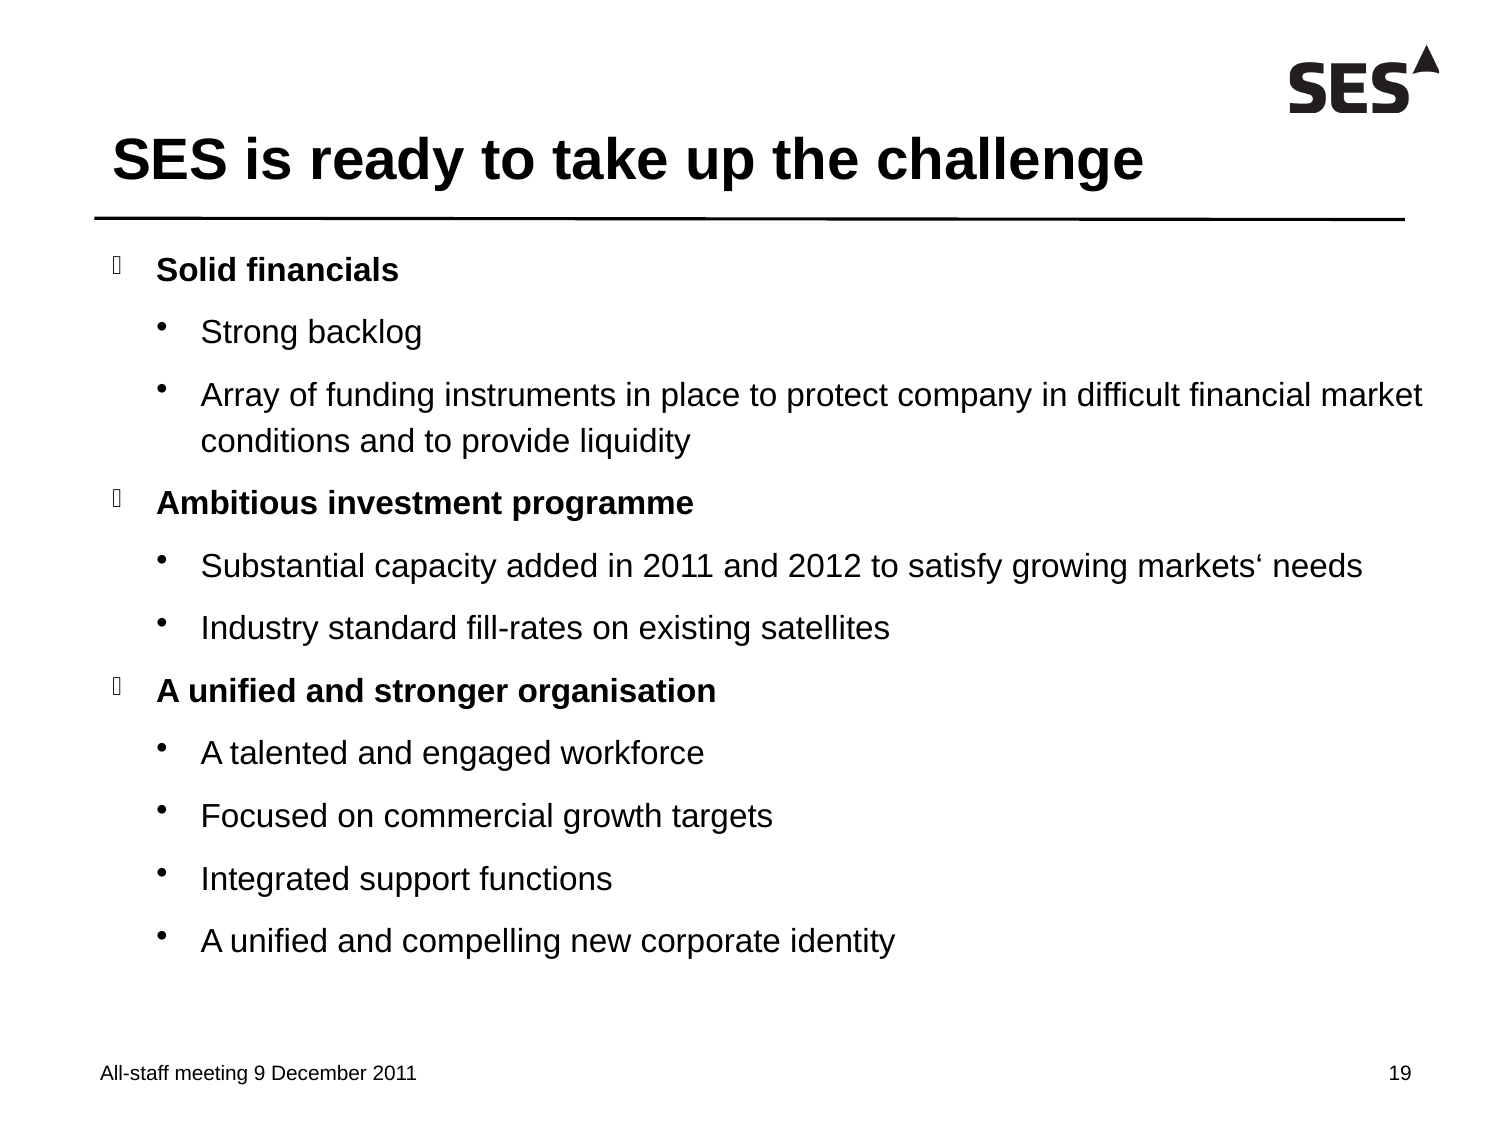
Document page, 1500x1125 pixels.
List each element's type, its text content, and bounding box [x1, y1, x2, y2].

title SES is ready to take up the challenge [100, 29, 1252, 192]
slide_number 19 [1210, 1057, 1412, 1088]
list Solid financials Strong backlog Array of funding instruments in place to protect company in difficult financial market conditions and to provide liquidity Ambitious investment programme Substantial capacity added in 2011 and 2012 to satisfy growing markets‘ needs Industry standard fill-rates on existing satellites A unified and stronger organisation A talented and engaged workforce Focused on commercial growth targets Integrated support functions A unified and compelling new corporate identity [100, 241, 1437, 1012]
footer All-staff meeting 9 December 2011 [100, 1057, 1011, 1088]
